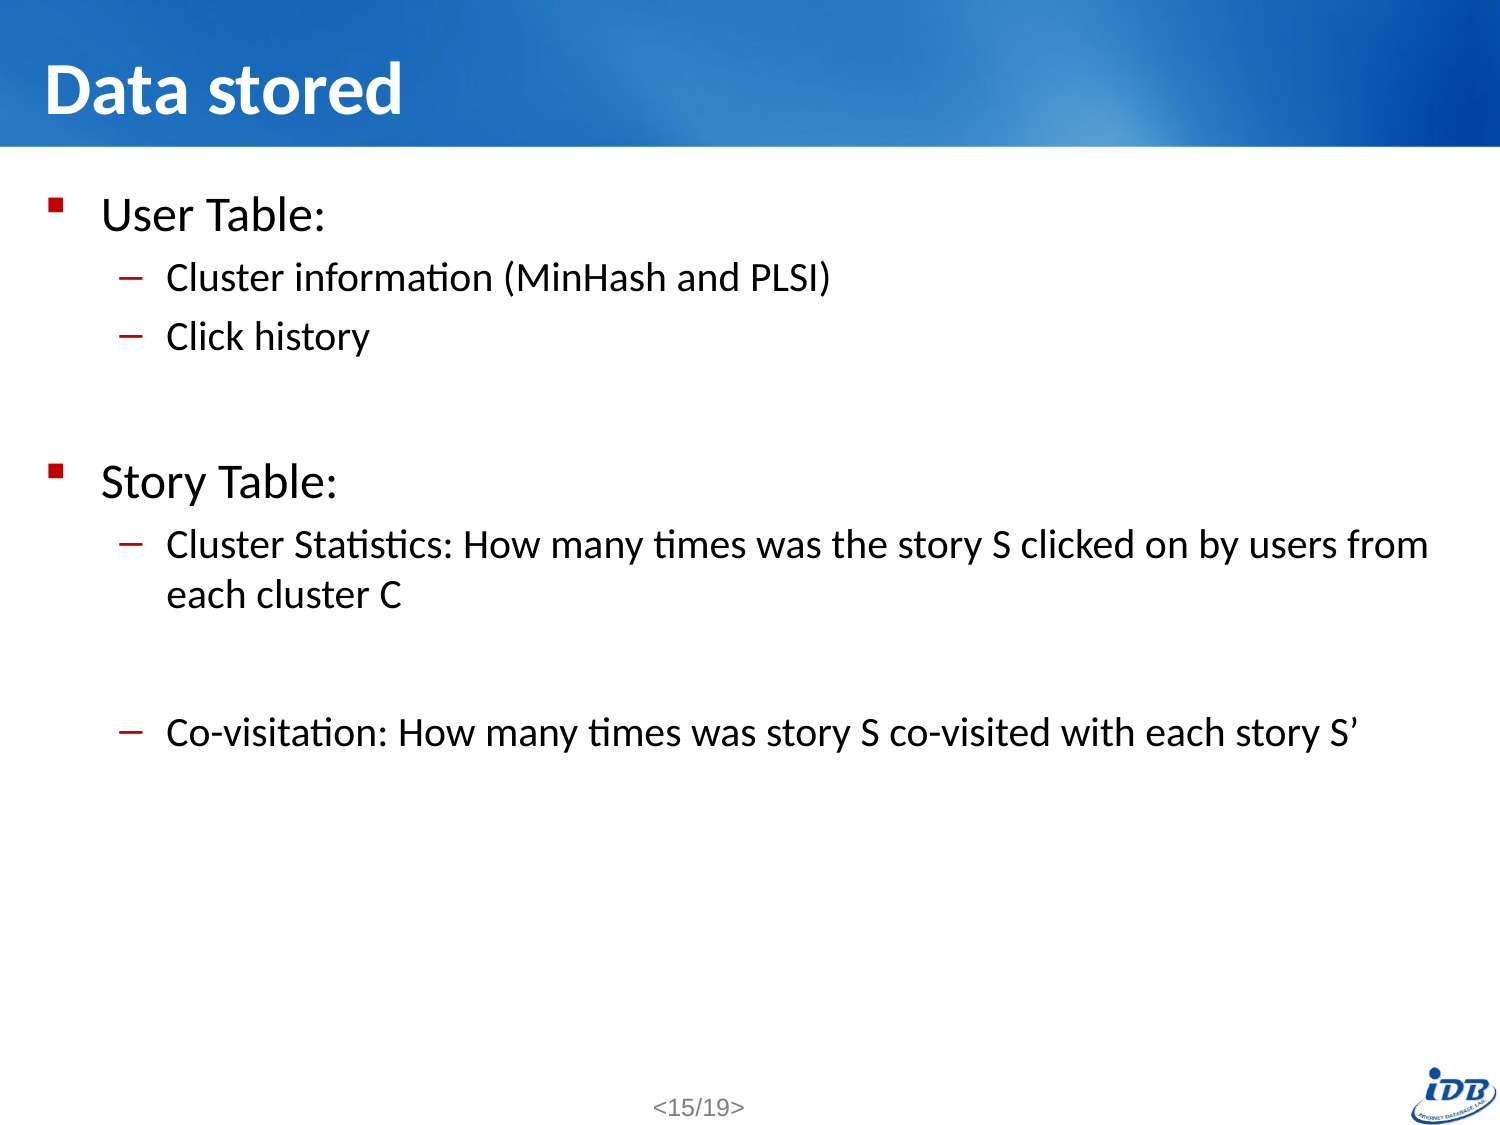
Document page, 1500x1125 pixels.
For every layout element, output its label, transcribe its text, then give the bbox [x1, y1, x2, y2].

picture [0, 0, 1500, 1125]
list User Table: Cluster information (MinHash and PLSI) Click history Story Table: Cluster Statistics: How many times was the story S clicked on by users from each cluster C Co-visitation: How many times was story S co-visited with each story S’ [29, 174, 1471, 1071]
title Data stored [29, 19, 1471, 149]
